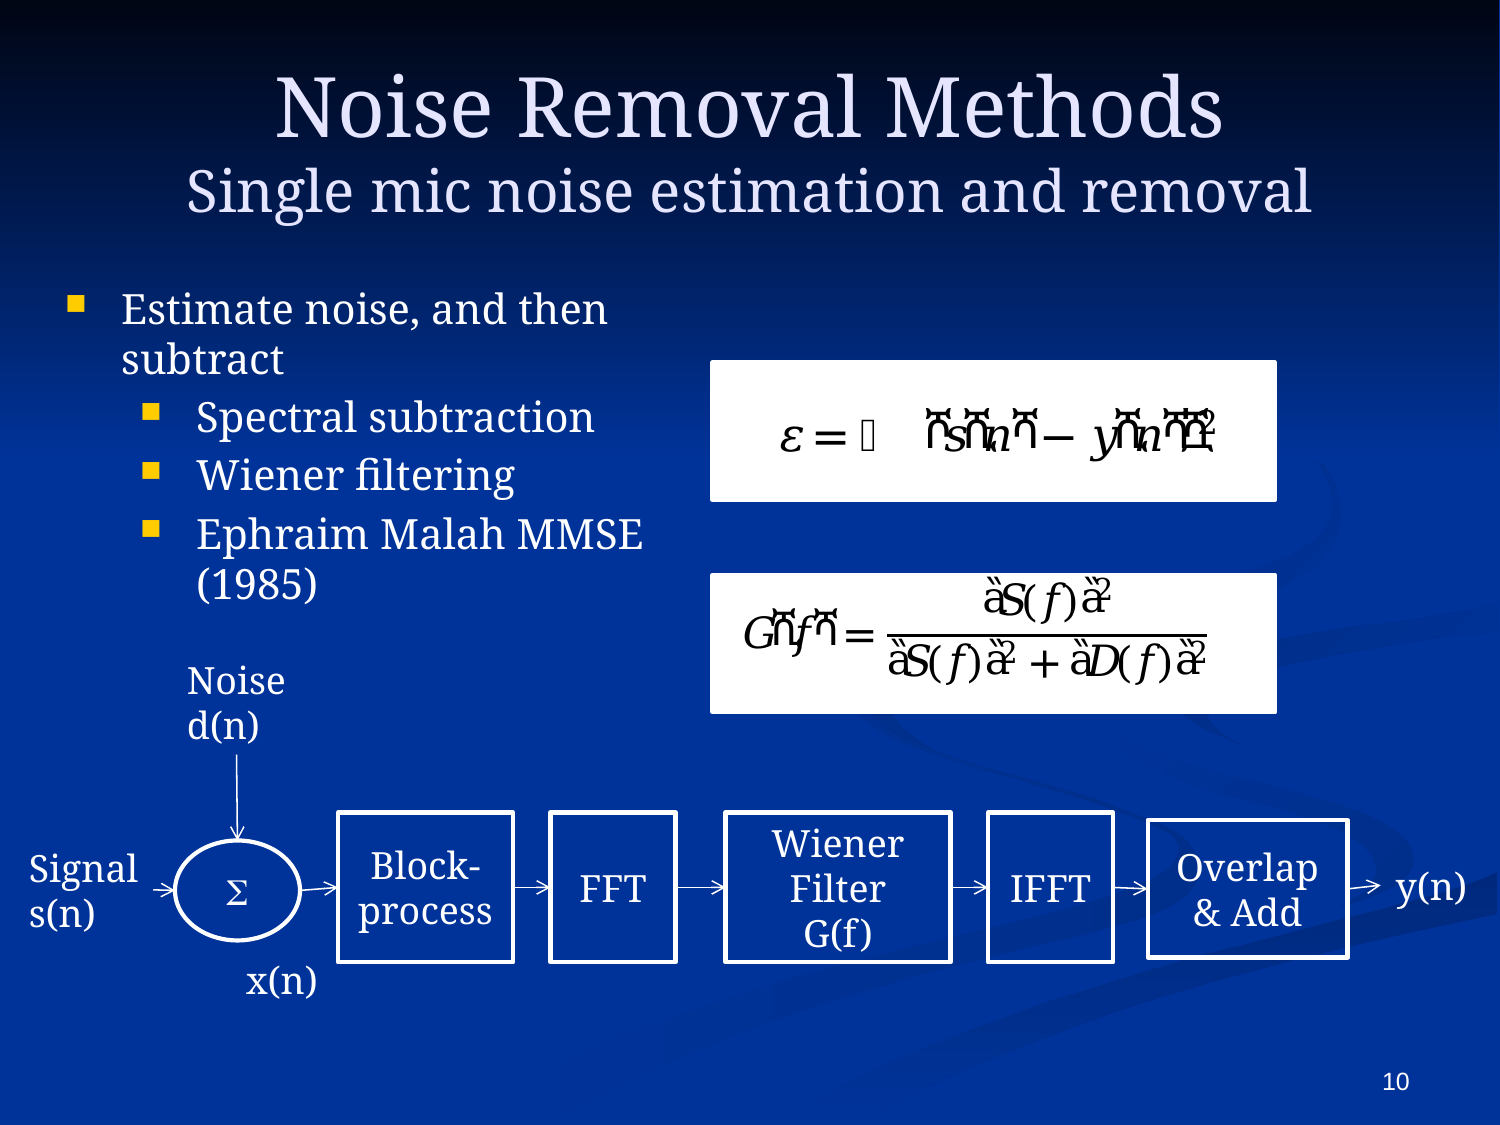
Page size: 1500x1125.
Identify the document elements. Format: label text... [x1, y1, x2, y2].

text_box y(n) [1380, 855, 1482, 916]
text_box x(n) [231, 949, 333, 1010]
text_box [299, 887, 339, 891]
text_box Wiener Filter G(f) [723, 810, 953, 964]
text_box [710, 699, 1277, 714]
text_box Signal s(n) [13, 837, 154, 943]
text_box Estimate noise, and then subtract Spectral subtraction Wiener filtering Ephraim Malah MMSE (1985) [50, 275, 700, 375]
text_box Block-process [336, 810, 515, 964]
text_box IFFT [986, 810, 1115, 964]
text_box Overlap & Add [1146, 818, 1350, 960]
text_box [149, 362, 1500, 501]
text_box FFT [548, 810, 678, 964]
picture [199, 574, 1500, 688]
text_box Noise d(n) [172, 649, 301, 755]
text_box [1347, 885, 1388, 890]
title Noise Removal Methods Single mic noise estimation and removal [74, 44, 1426, 233]
text_box S [172, 838, 302, 943]
slide_number 10 [1074, 1024, 1426, 1104]
